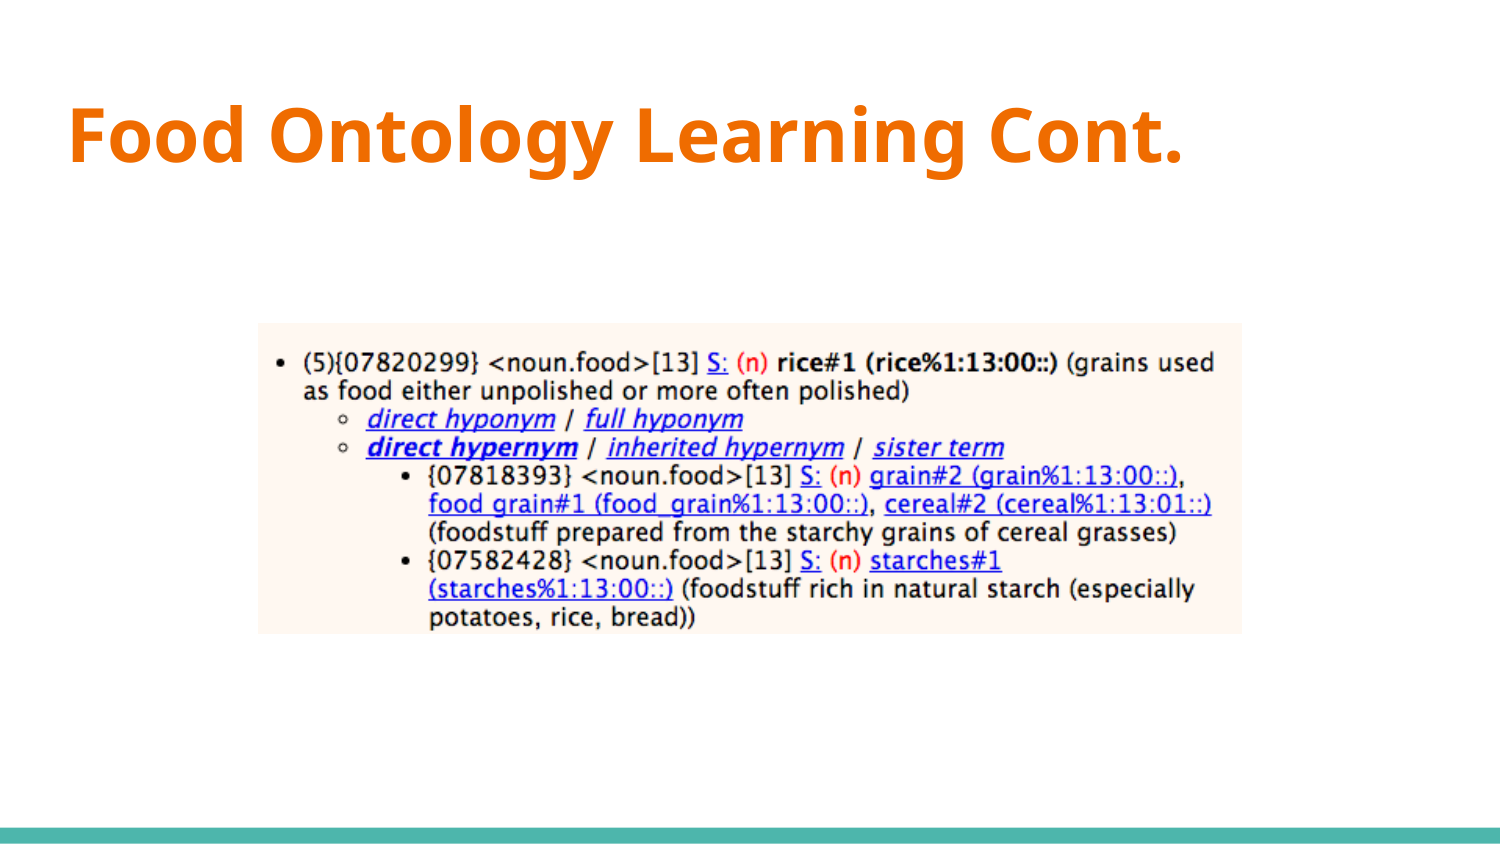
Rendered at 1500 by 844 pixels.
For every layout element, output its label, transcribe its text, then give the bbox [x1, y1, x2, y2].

picture [258, 323, 1242, 634]
title Food Ontology Learning Cont. [51, 72, 1449, 189]
